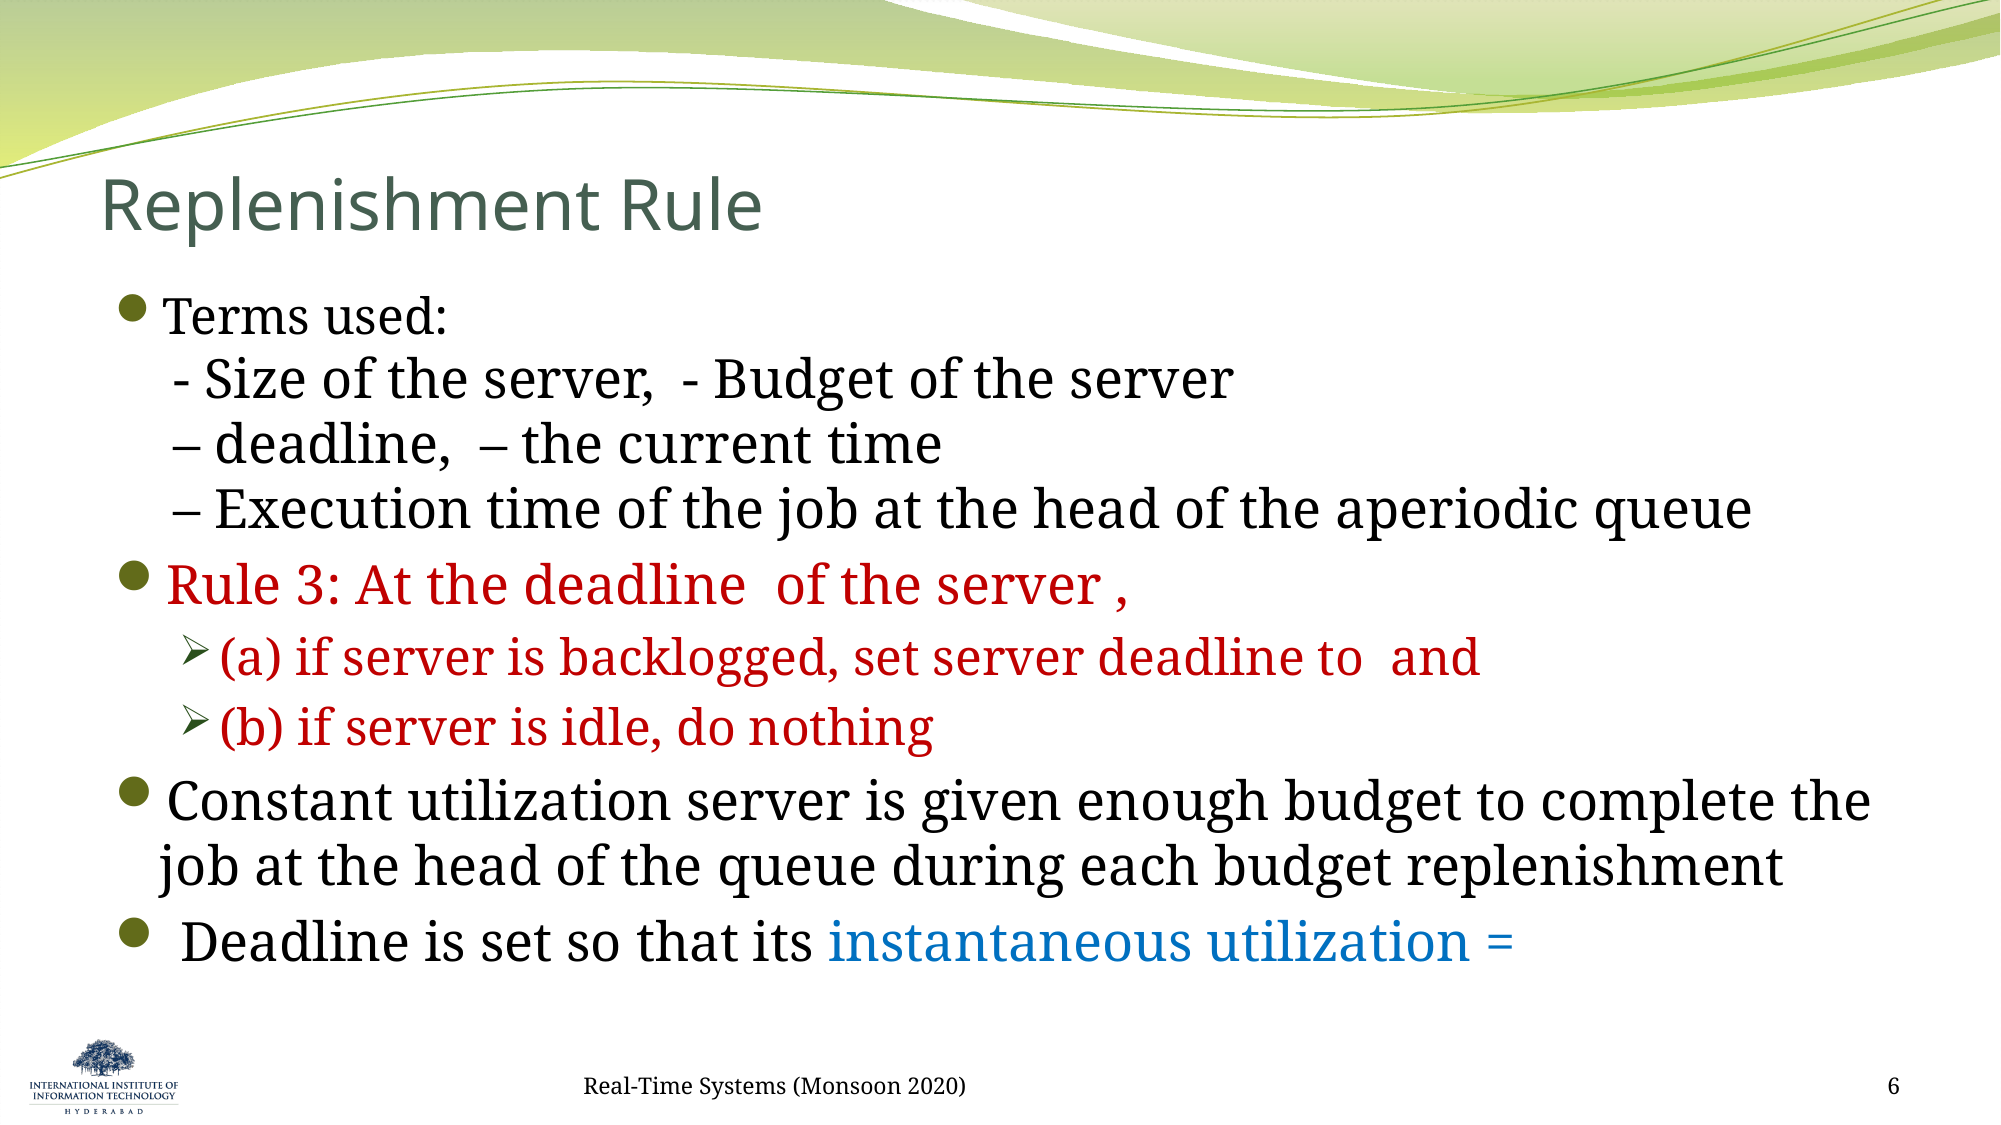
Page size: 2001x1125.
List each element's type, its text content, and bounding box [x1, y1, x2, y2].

slide_number 6 [1733, 1042, 1900, 1103]
title Replenishment Rule [99, 82, 1900, 245]
picture [26, 1036, 182, 1117]
footer Real-Time Systems (Monsoon 2020) [583, 1042, 1317, 1103]
